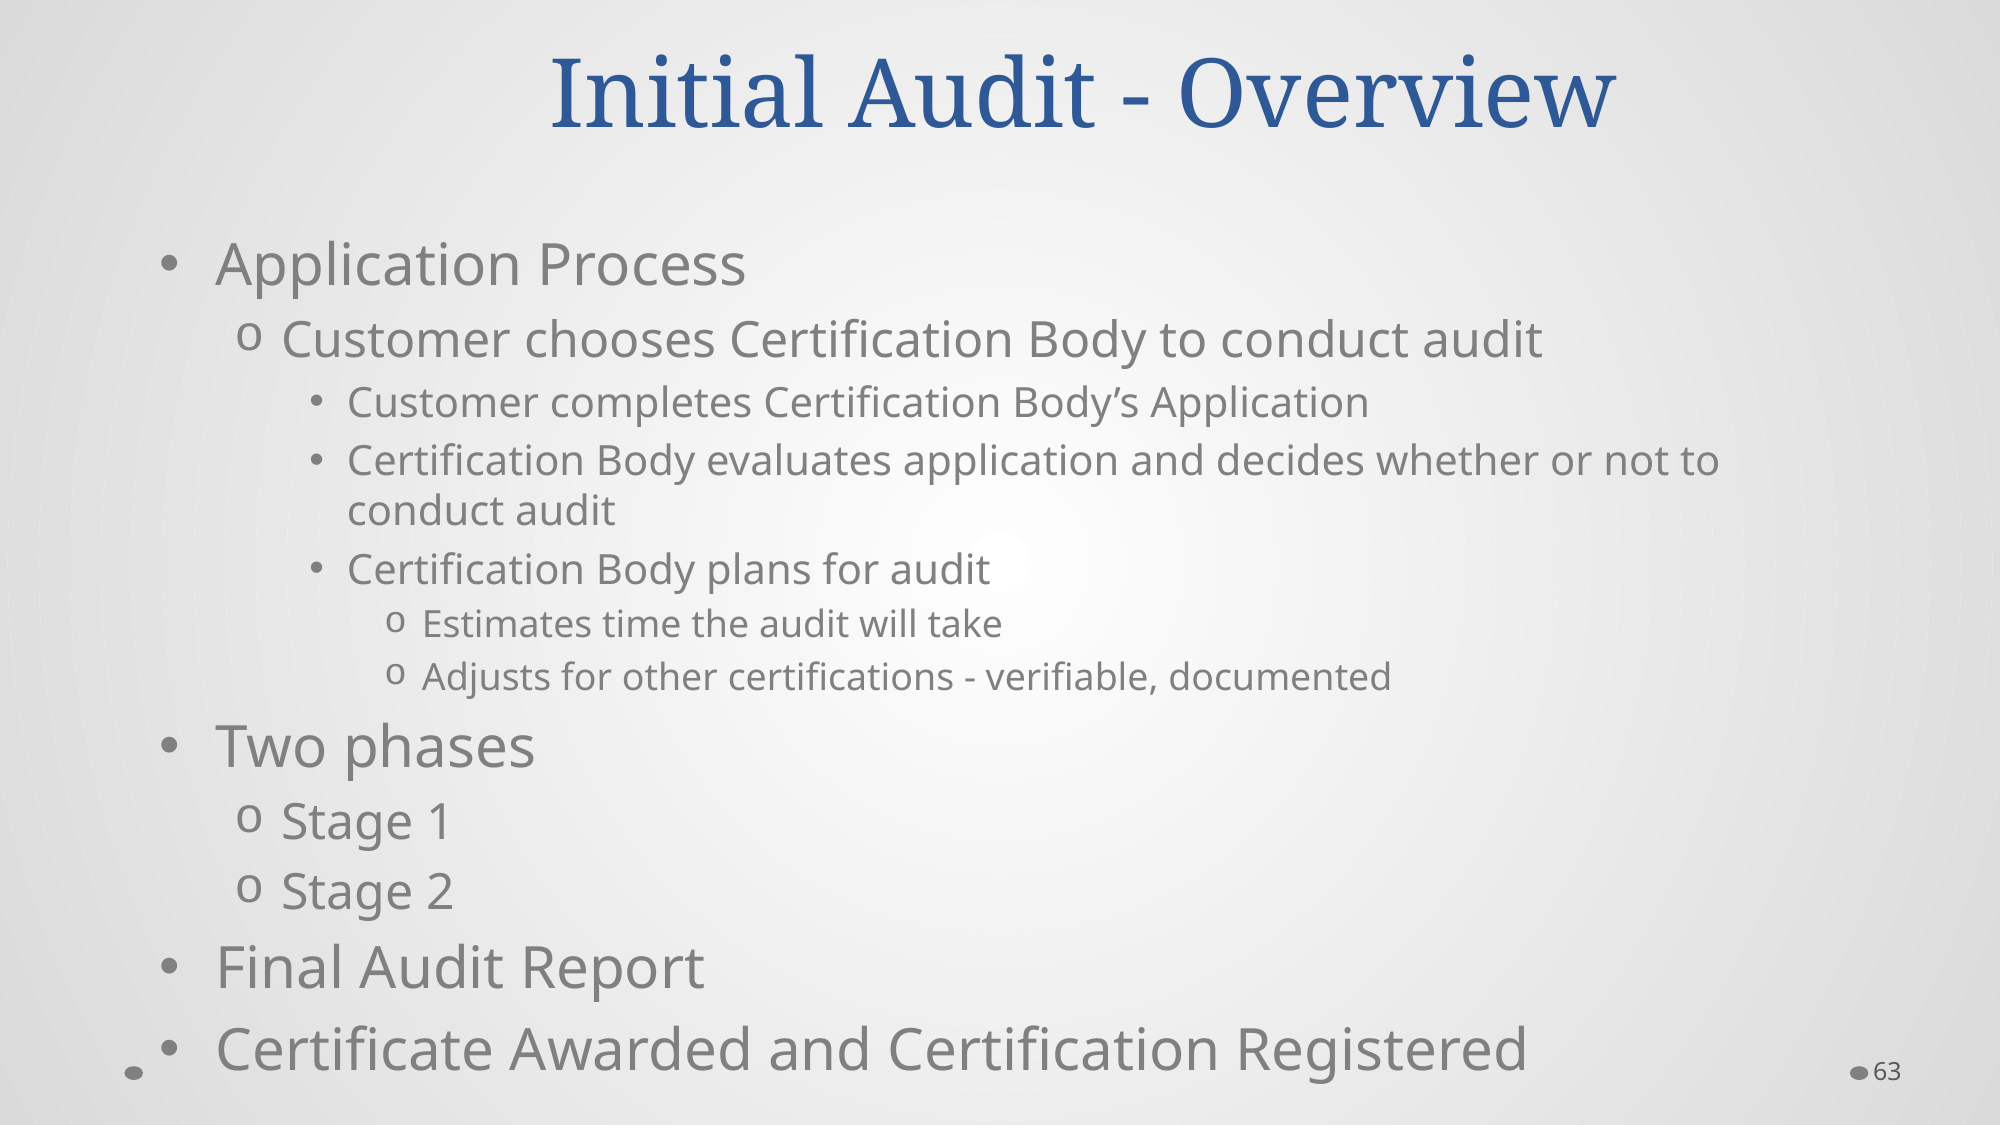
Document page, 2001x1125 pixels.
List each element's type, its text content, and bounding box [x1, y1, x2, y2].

title Initial Audit - Overview [515, 0, 1652, 190]
list Application Process Customer chooses Certification Body to conduct audit Customer completes Certification Body’s Application Certification Body evaluates application and decides whether or not to conduct audit Certification Body plans for audit Estimates time the audit will take Adjusts for other certifications - verifiable, documented Two phases Stage 1 Stage 2 Final Audit Report Certificate Awarded and Certification Registered [144, 219, 1869, 1094]
slide_number 63 [1868, 1042, 1992, 1103]
